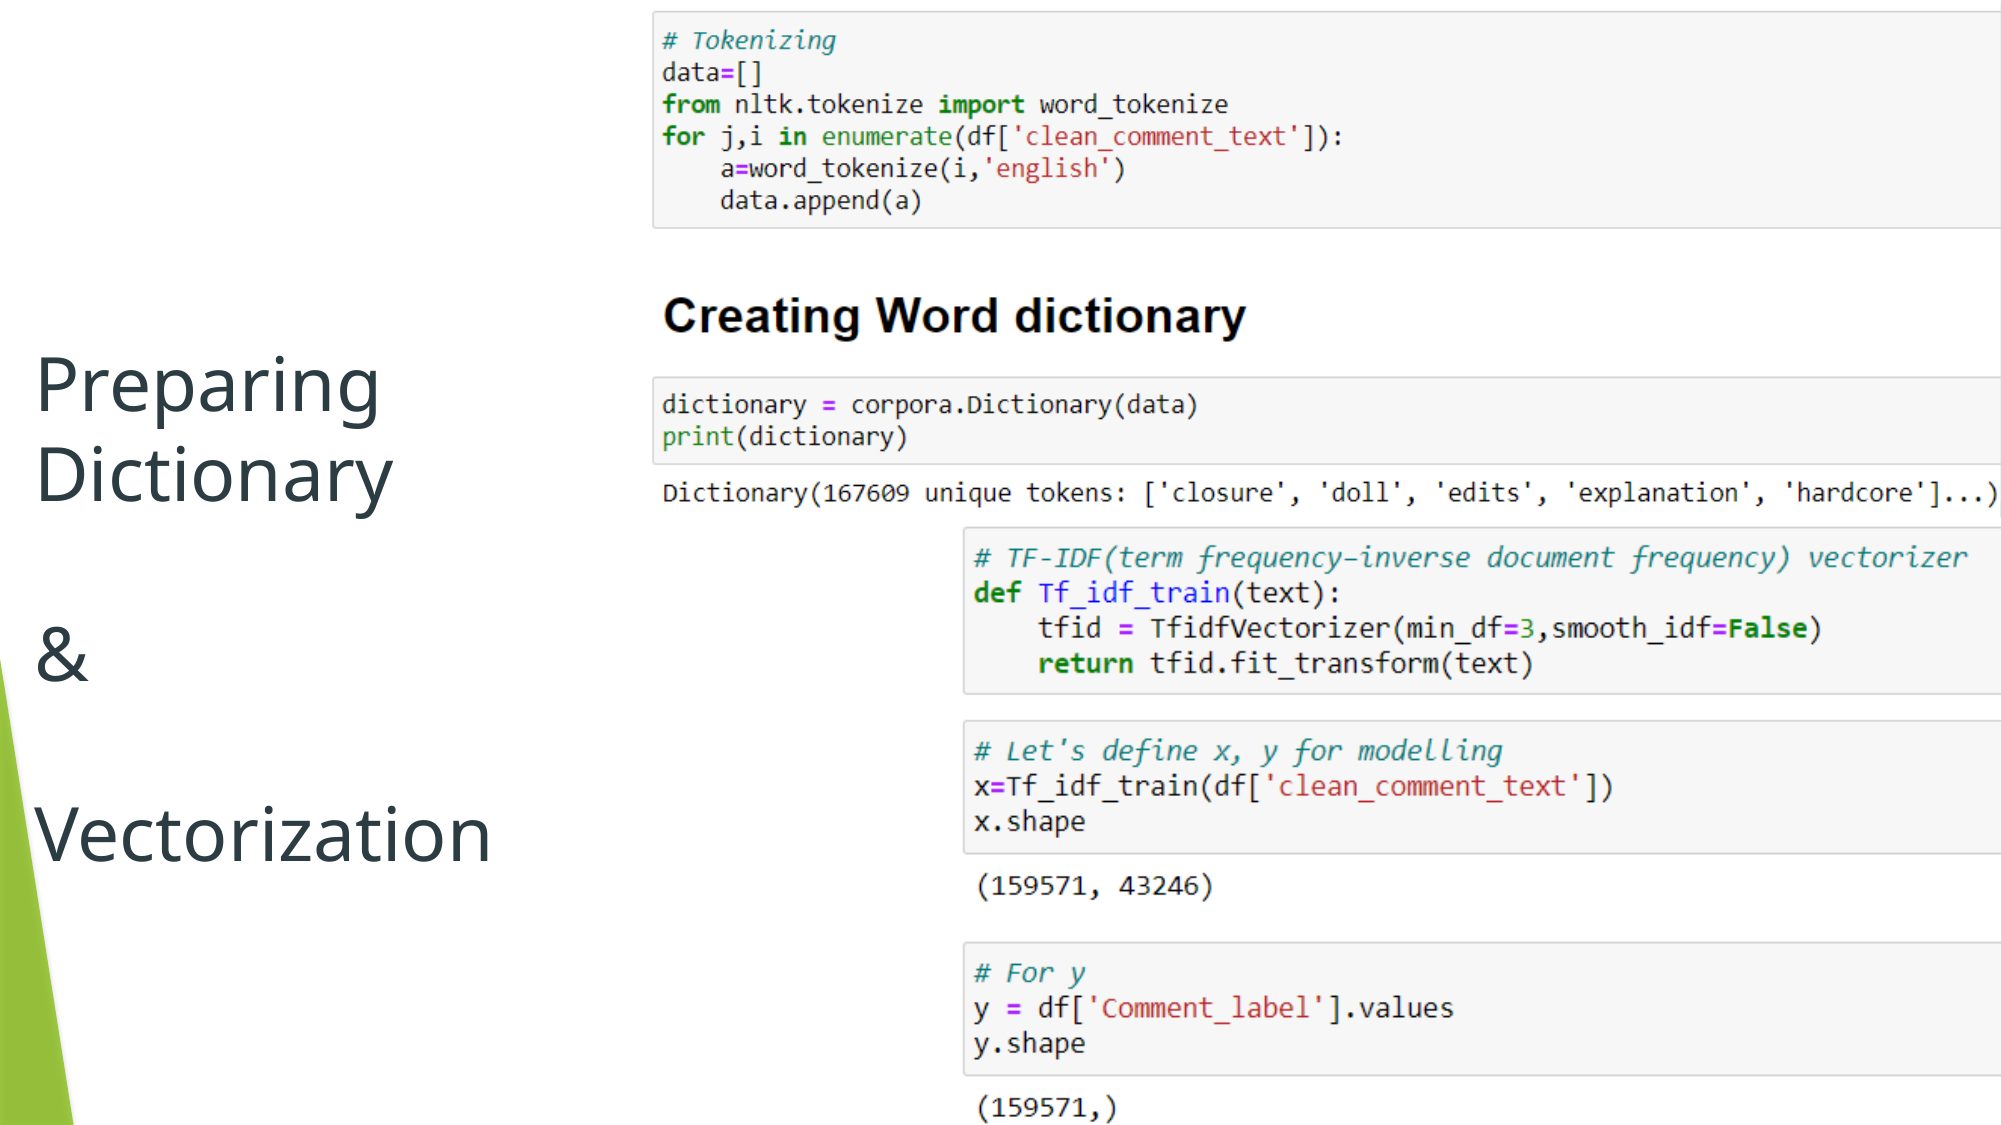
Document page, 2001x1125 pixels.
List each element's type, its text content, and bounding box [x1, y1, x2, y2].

picture [954, 517, 2000, 1125]
title Preparing Dictionary & Vectorization [19, 31, 644, 884]
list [647, 0, 2000, 519]
